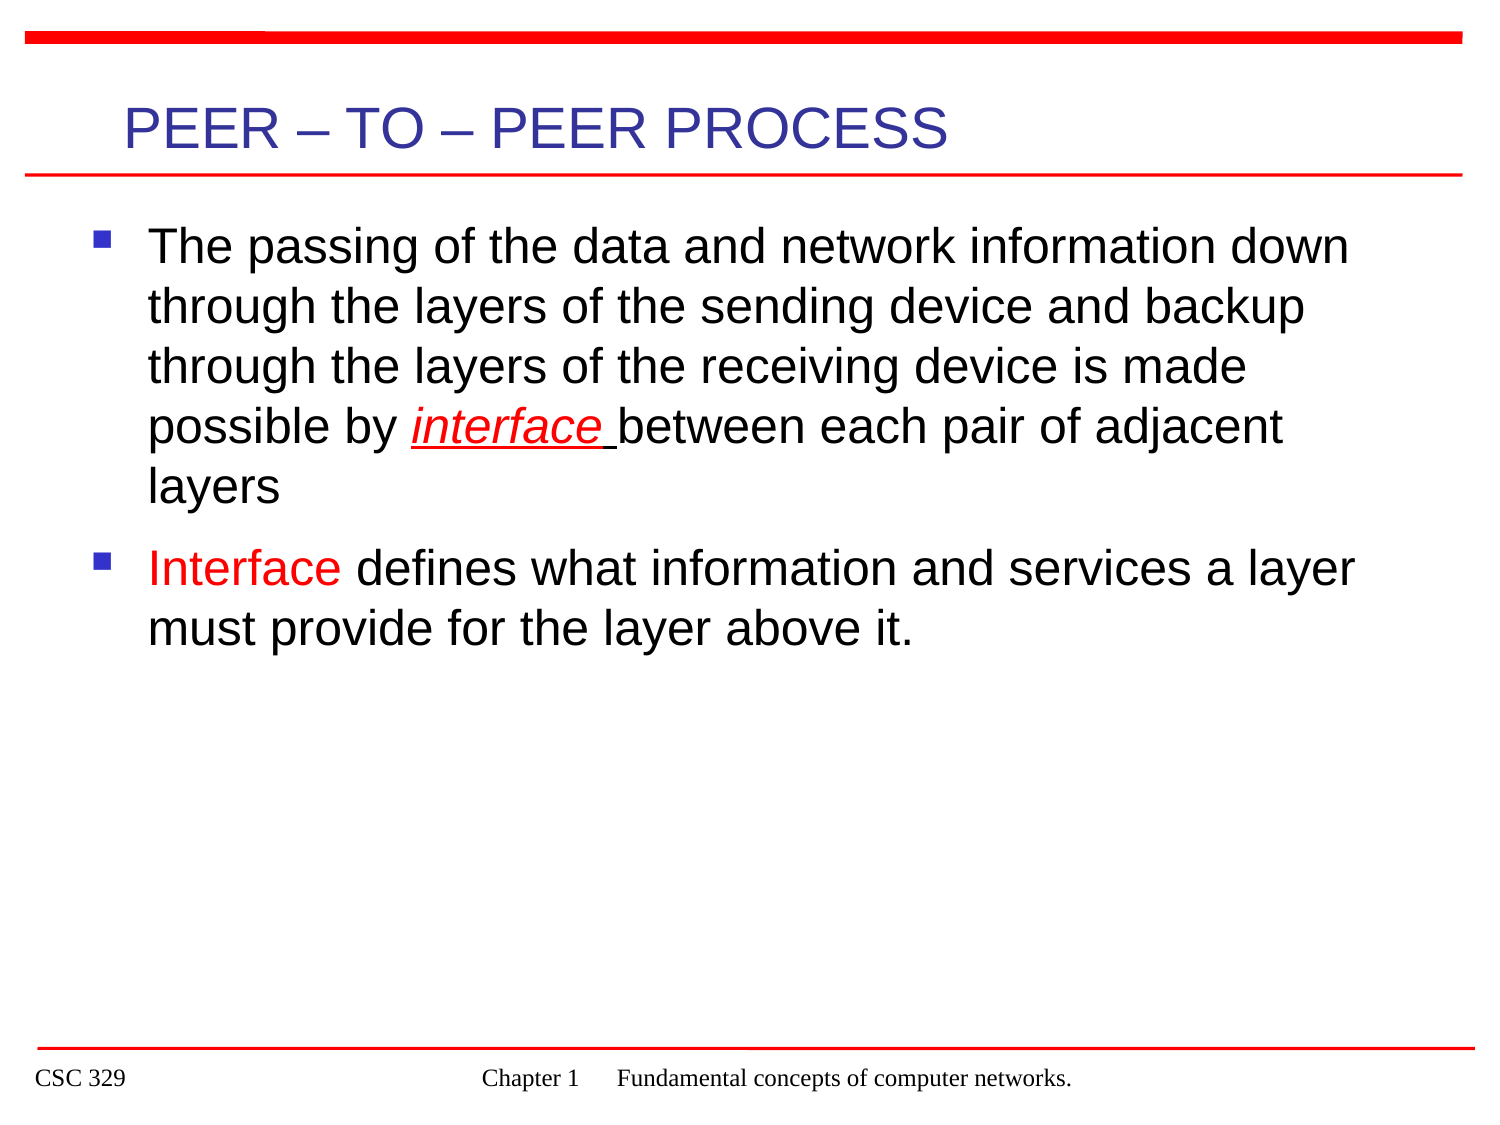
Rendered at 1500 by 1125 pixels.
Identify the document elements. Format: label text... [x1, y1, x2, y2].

text_box PEER – TO – PEER PROCESS [108, 82, 1375, 173]
text_box The passing of the data and network information down through the layers of the sending device and backup through the layers of the receiving device is made possible by interface between each pair of adjacent layers Interface defines what information and services a layer must provide for the layer above it. [76, 205, 1432, 619]
